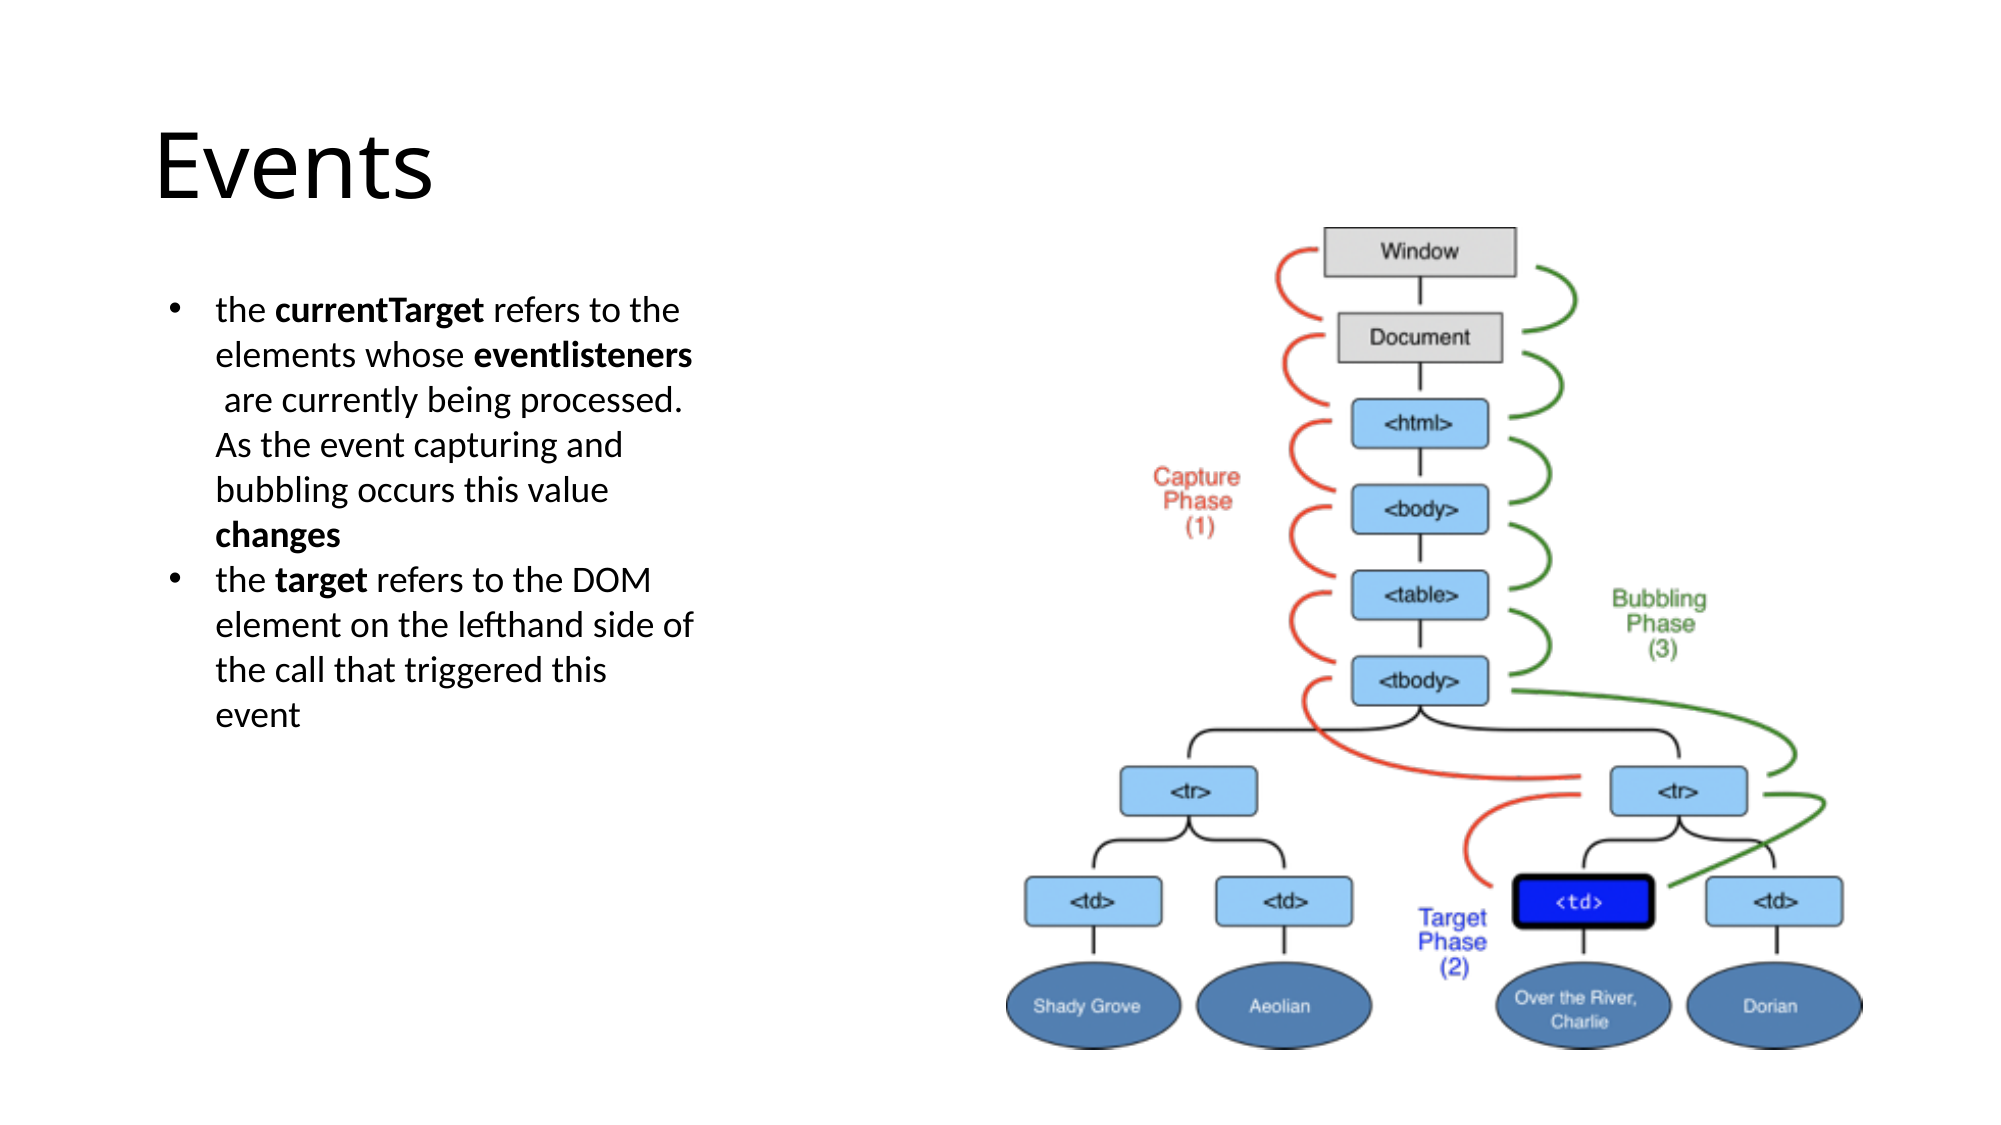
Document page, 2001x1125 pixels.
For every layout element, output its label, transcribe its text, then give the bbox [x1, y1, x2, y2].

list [1006, 227, 1863, 1050]
text_box the currentTarget refers to the elements whose eventlisteners are currently being processed. As the event capturing and bubbling occurs this value changes the target refers to the DOM element on the lefthand side of the call that triggered this event [153, 277, 714, 742]
title Events [137, 59, 1863, 278]
